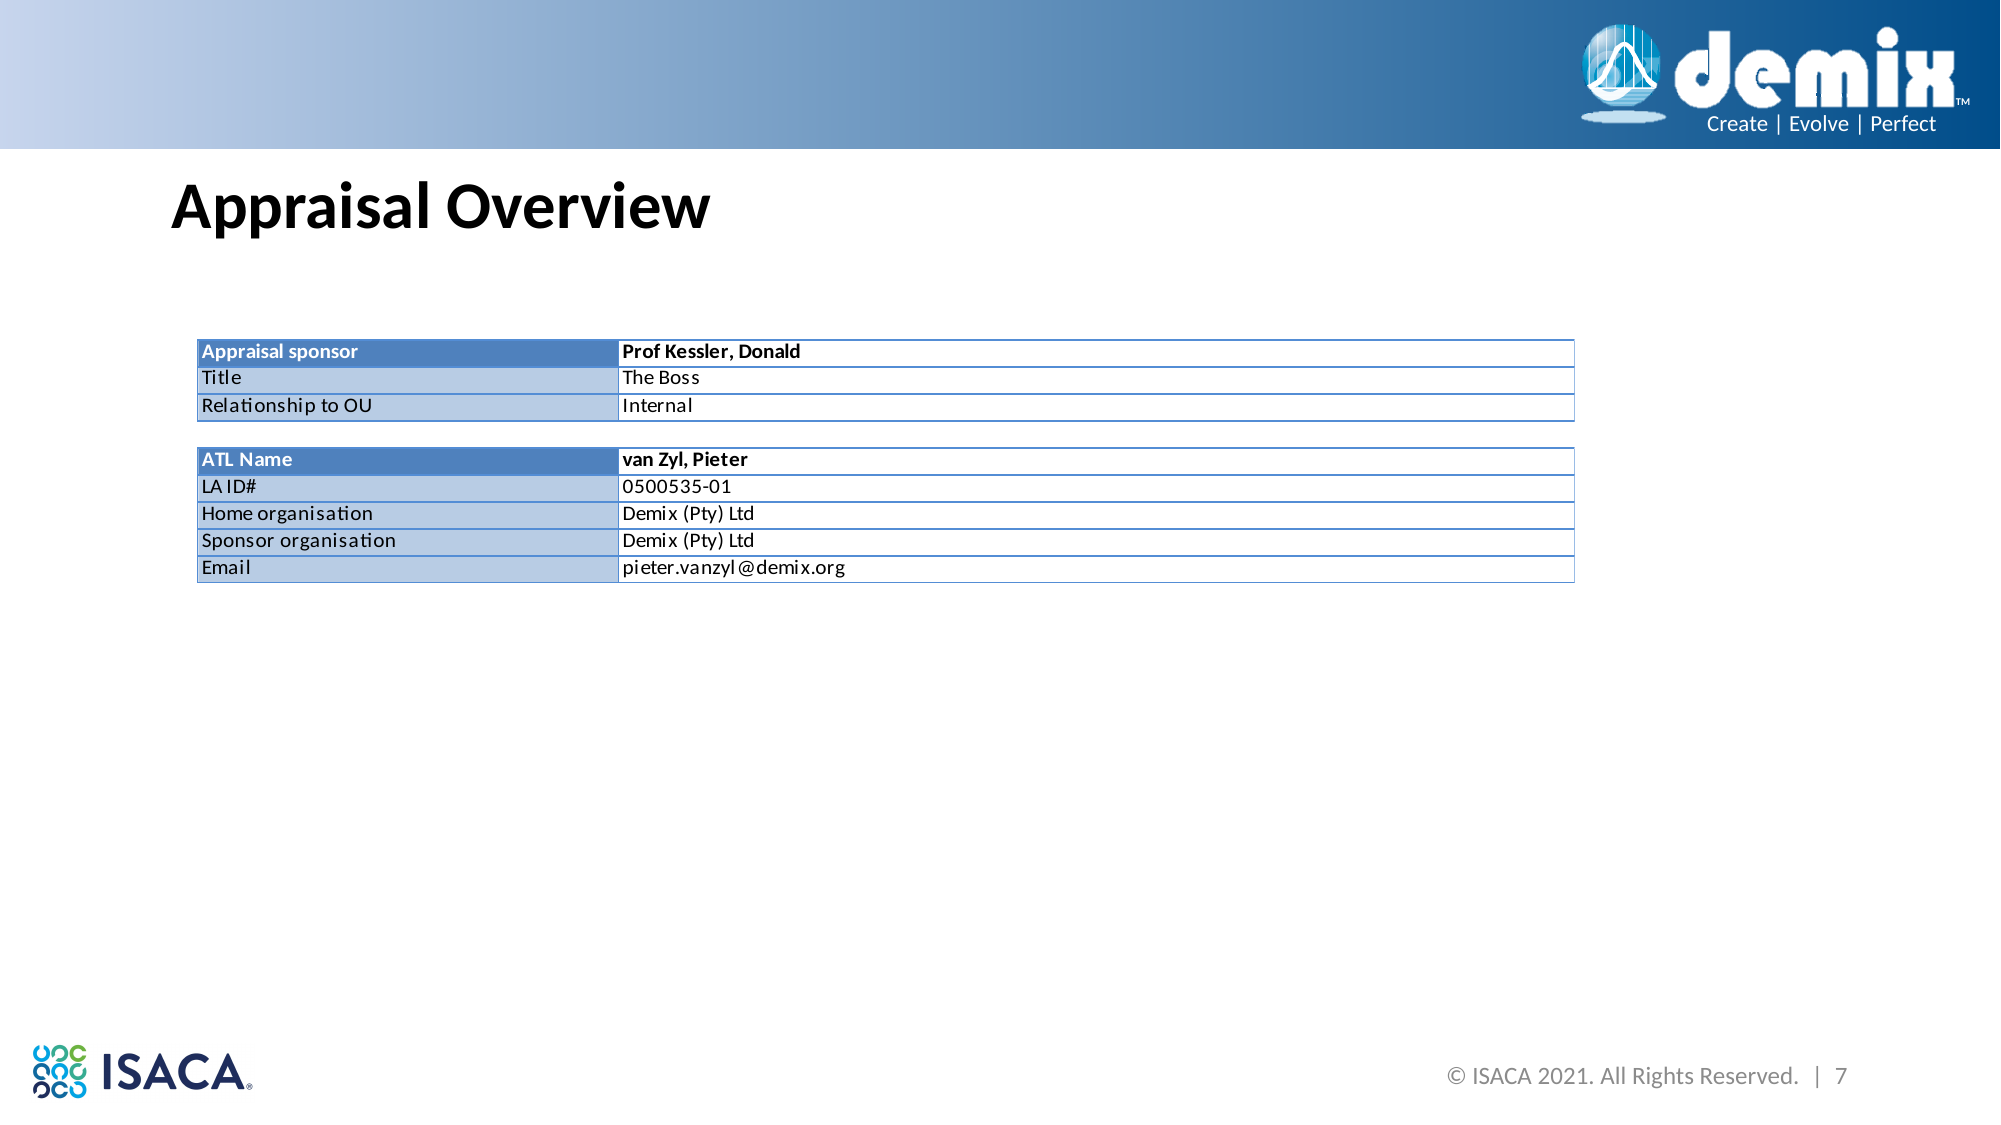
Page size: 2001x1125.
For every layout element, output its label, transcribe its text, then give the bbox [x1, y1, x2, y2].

picture [29, 1043, 255, 1103]
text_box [196, 339, 1576, 585]
title Appraisal Overview [156, 157, 1863, 257]
picture [1549, 3, 2000, 153]
